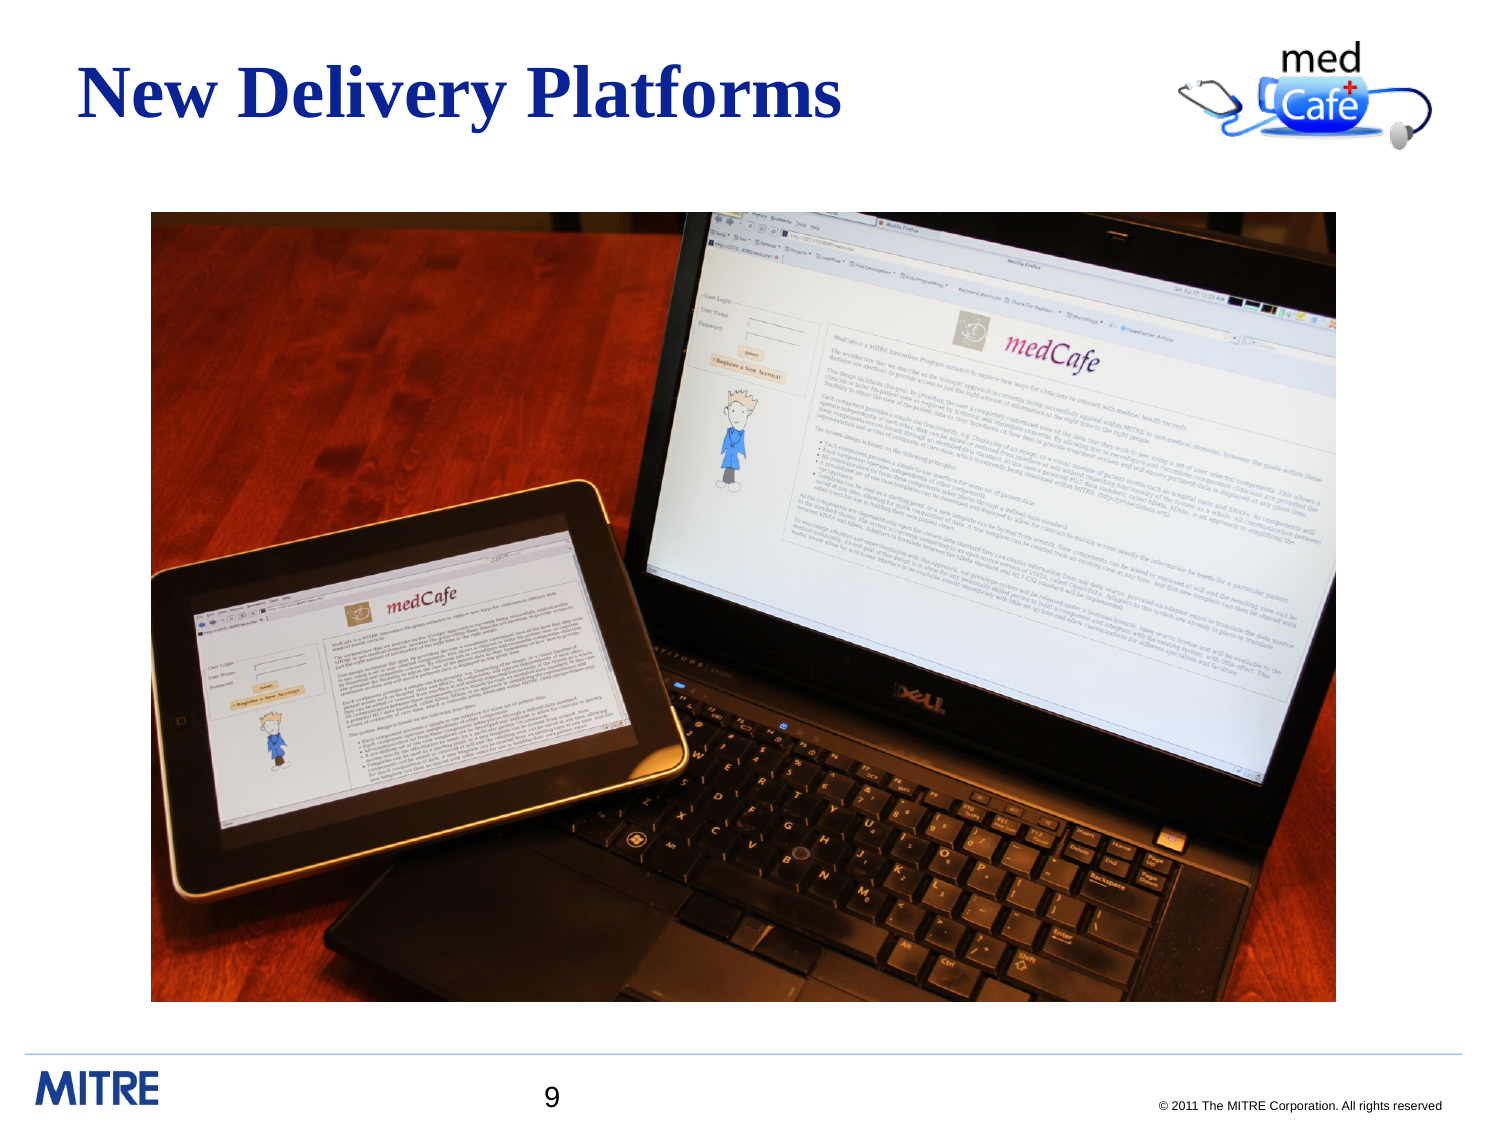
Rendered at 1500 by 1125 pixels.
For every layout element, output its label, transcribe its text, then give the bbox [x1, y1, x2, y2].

title New Delivery Platforms [62, 62, 1413, 151]
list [76, 212, 1411, 1002]
picture [1178, 41, 1432, 150]
picture [30, 1068, 163, 1111]
